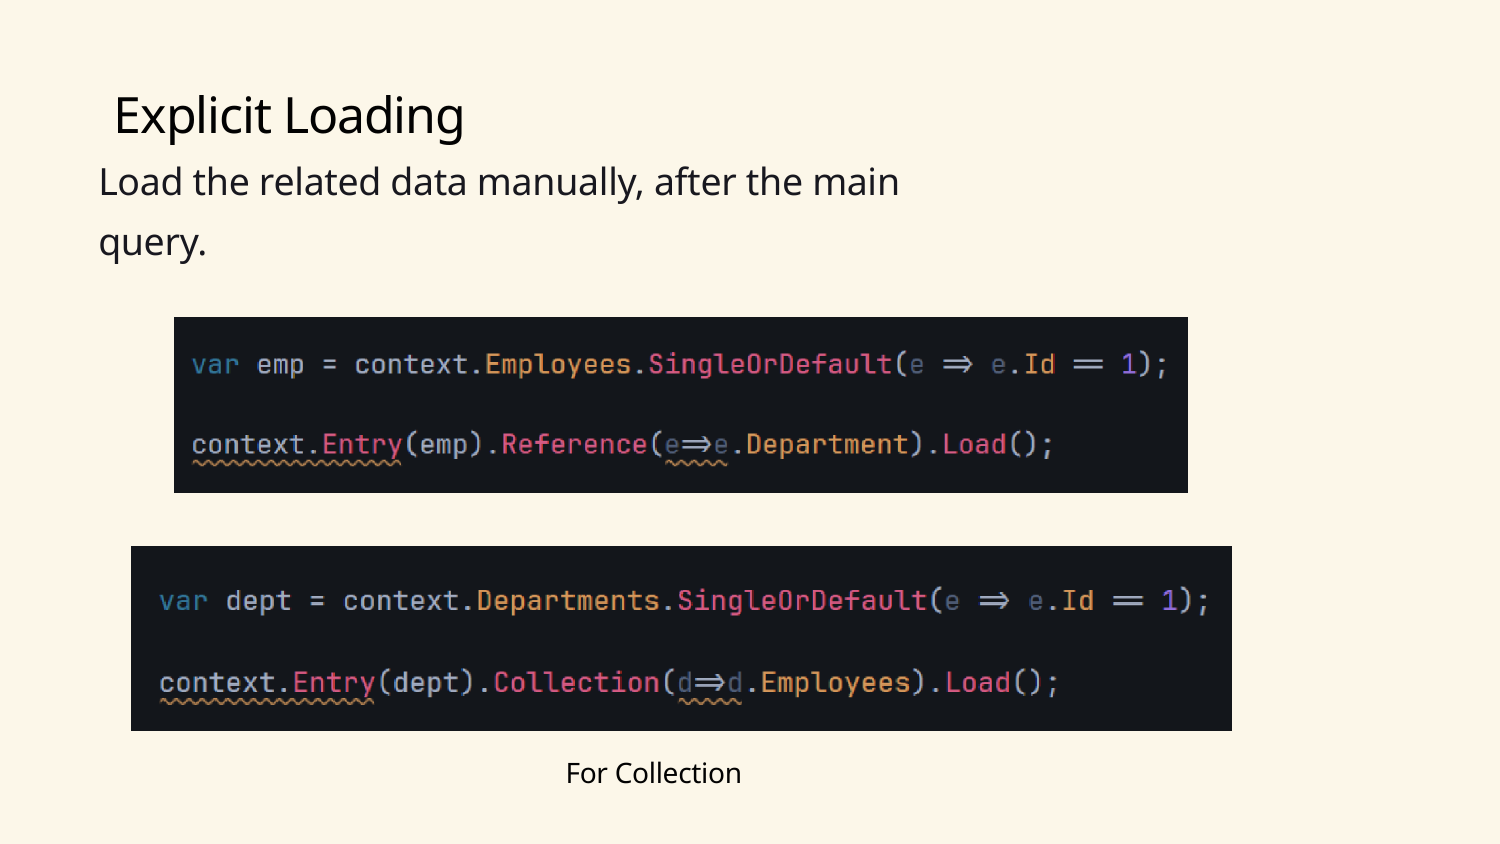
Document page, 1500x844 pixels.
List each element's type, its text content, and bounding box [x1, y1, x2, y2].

picture [131, 546, 1232, 731]
text_box For Collection [550, 743, 825, 789]
text_box Load the related data manually, after the main query. [83, 172, 1024, 233]
text_box Explicit Loading [99, 78, 1382, 143]
picture [174, 317, 1188, 493]
